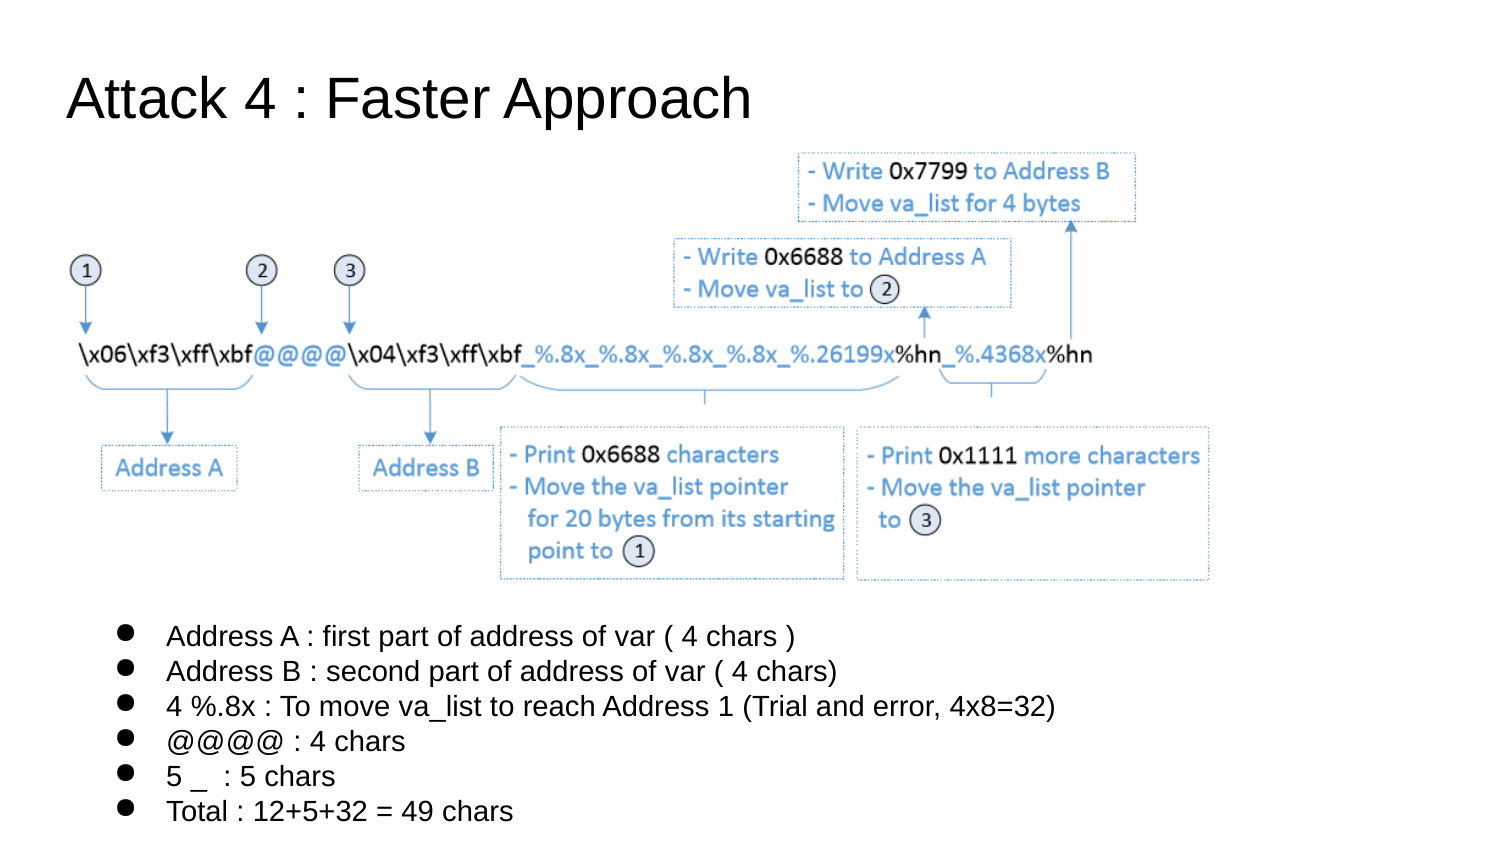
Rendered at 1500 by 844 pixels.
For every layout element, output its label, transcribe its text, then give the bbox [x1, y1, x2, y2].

picture [50, 138, 1225, 593]
title Attack 4 : Faster Approach [51, 45, 1449, 140]
text_box Address A : first part of address of var ( 4 chars ) Address B : second part of address of var ( 4 chars) 4 %.8x : To move va_list to reach Address 1 (Trial and error, 4x8=32) @@@@ : 4 chars 5 _ : 5 chars Total : 12+5+32 = 49 chars [76, 602, 1424, 819]
